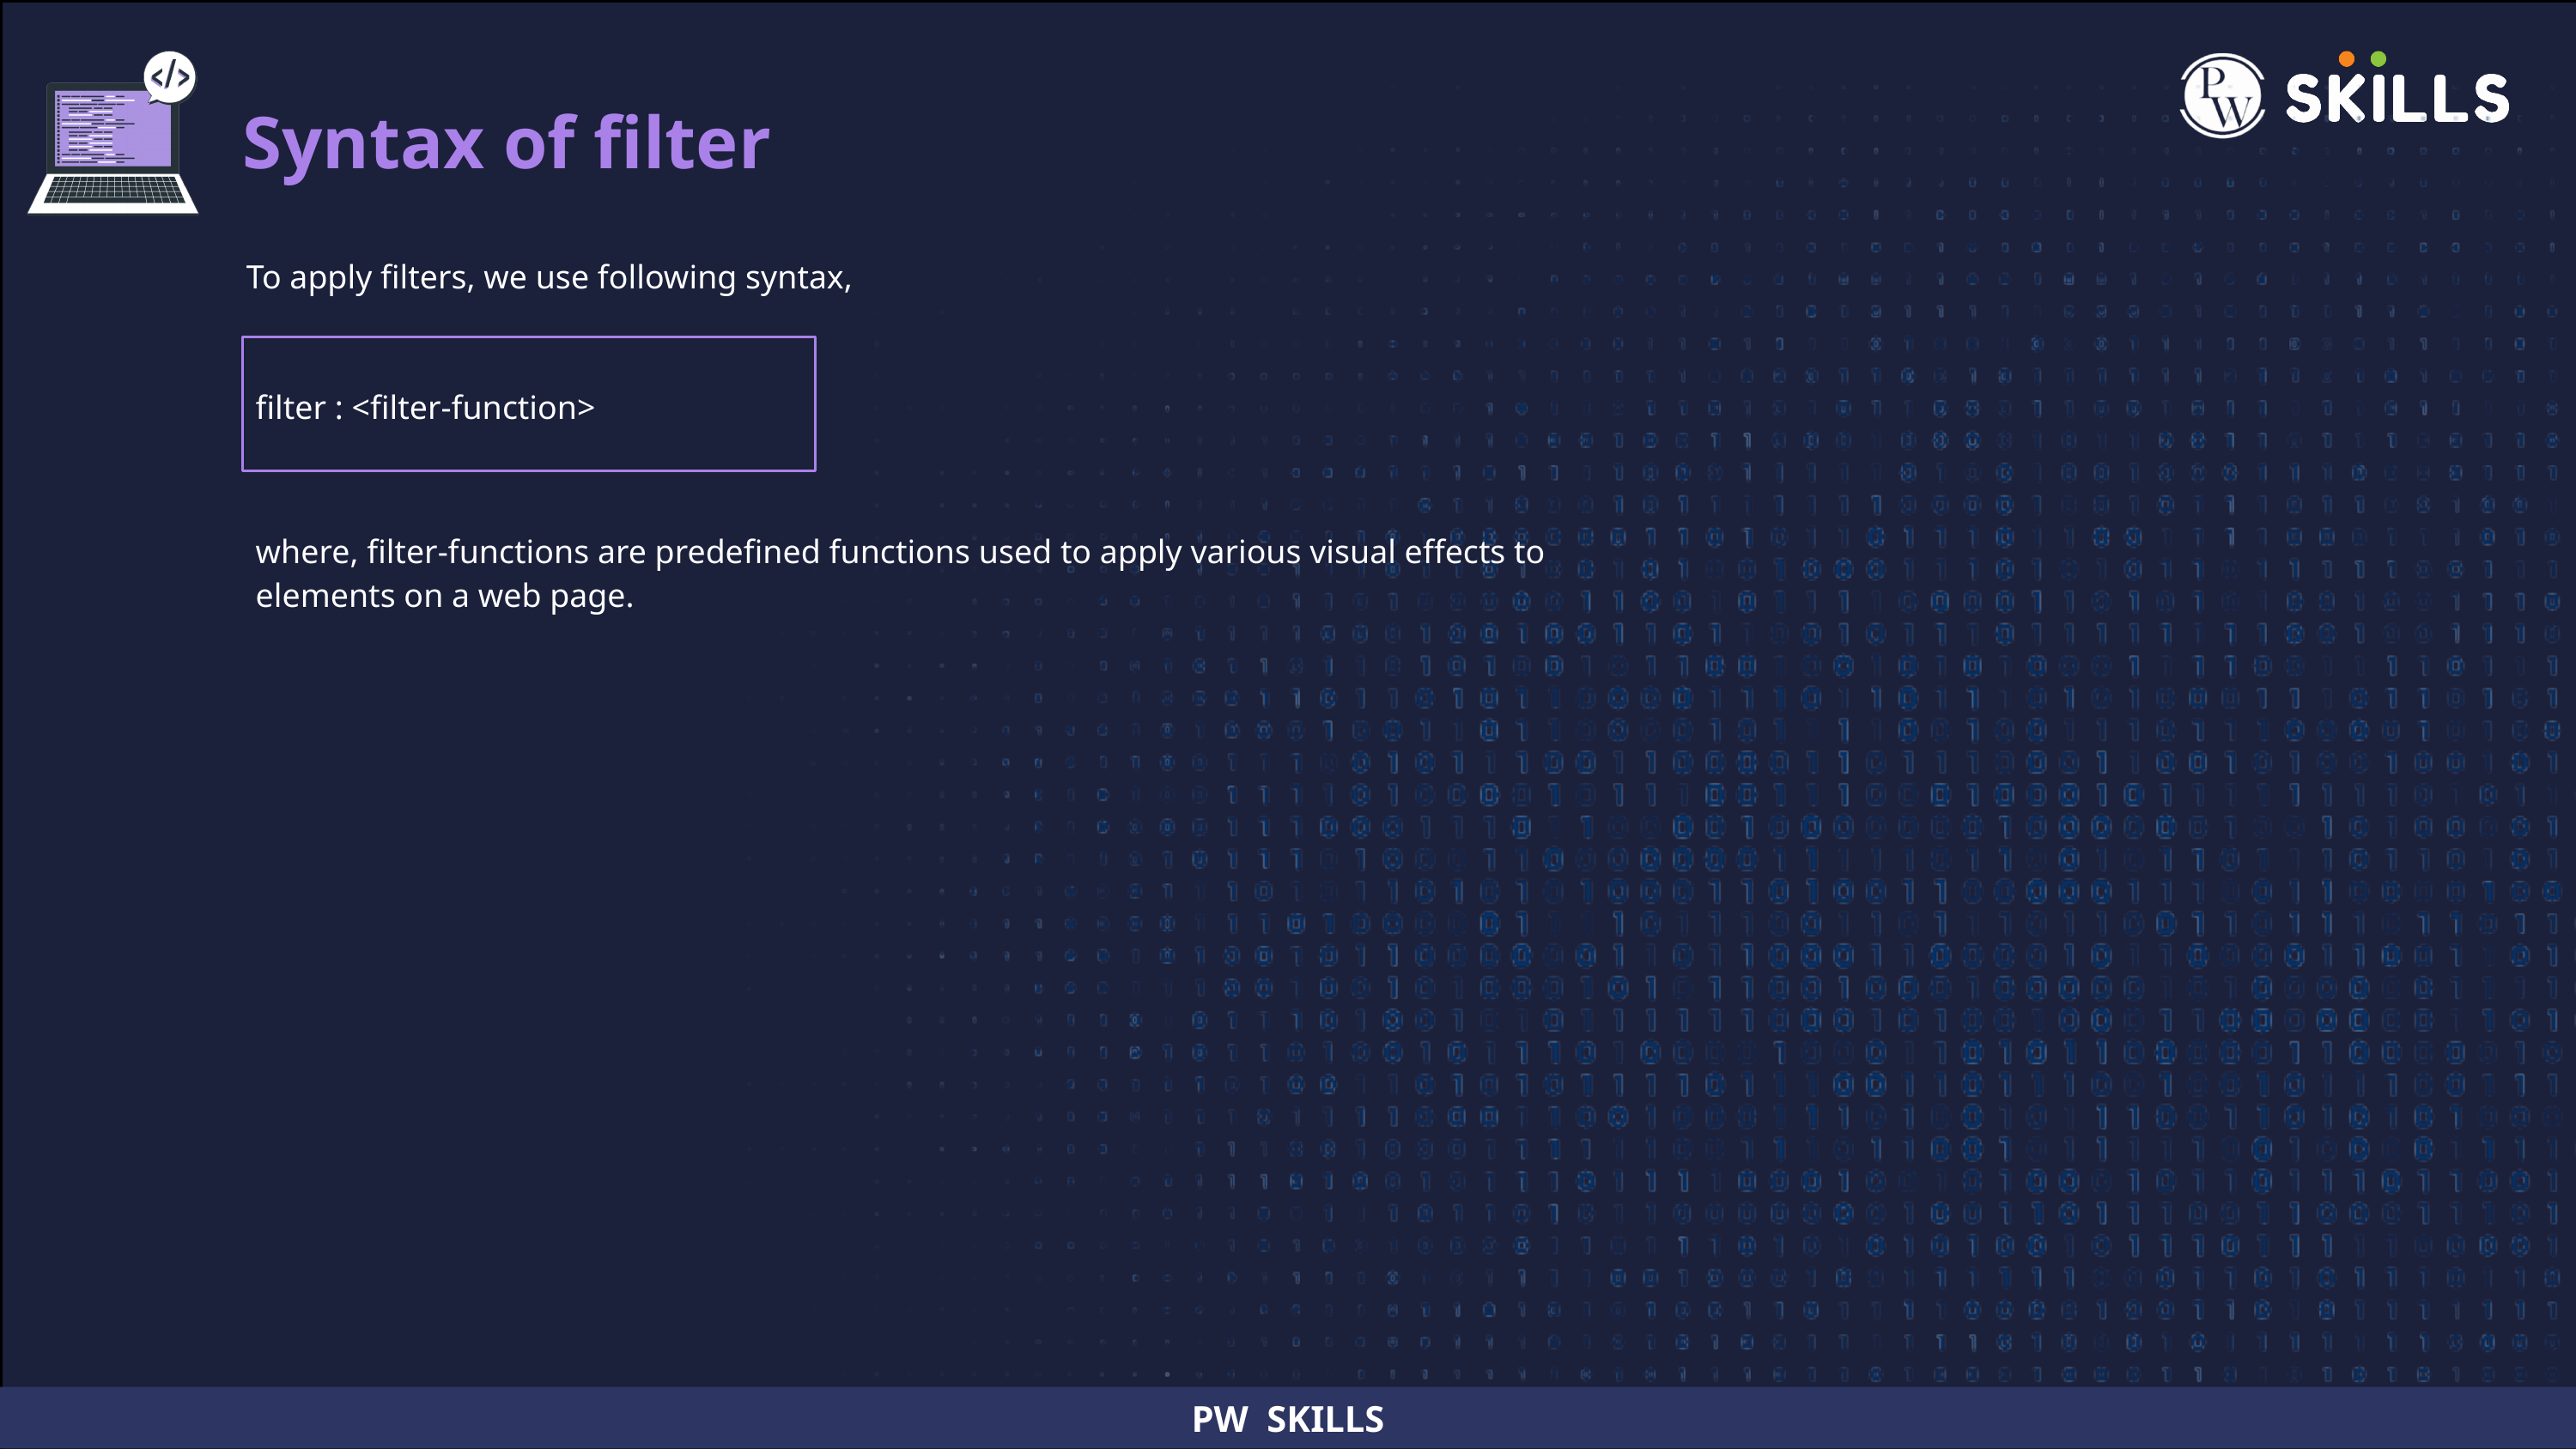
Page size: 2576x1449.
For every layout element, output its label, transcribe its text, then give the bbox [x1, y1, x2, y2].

picture [716, 0, 2576, 1385]
text_box filter : <filter-function> [242, 336, 816, 471]
text_box Syntax of filter [242, 97, 2192, 184]
text_box where, filter-functions are predefined functions used to apply various visual effects to elements on a web page. [242, 512, 1631, 627]
text_box To apply filters, we use following syntax, [233, 238, 1622, 308]
picture [27, 51, 199, 217]
